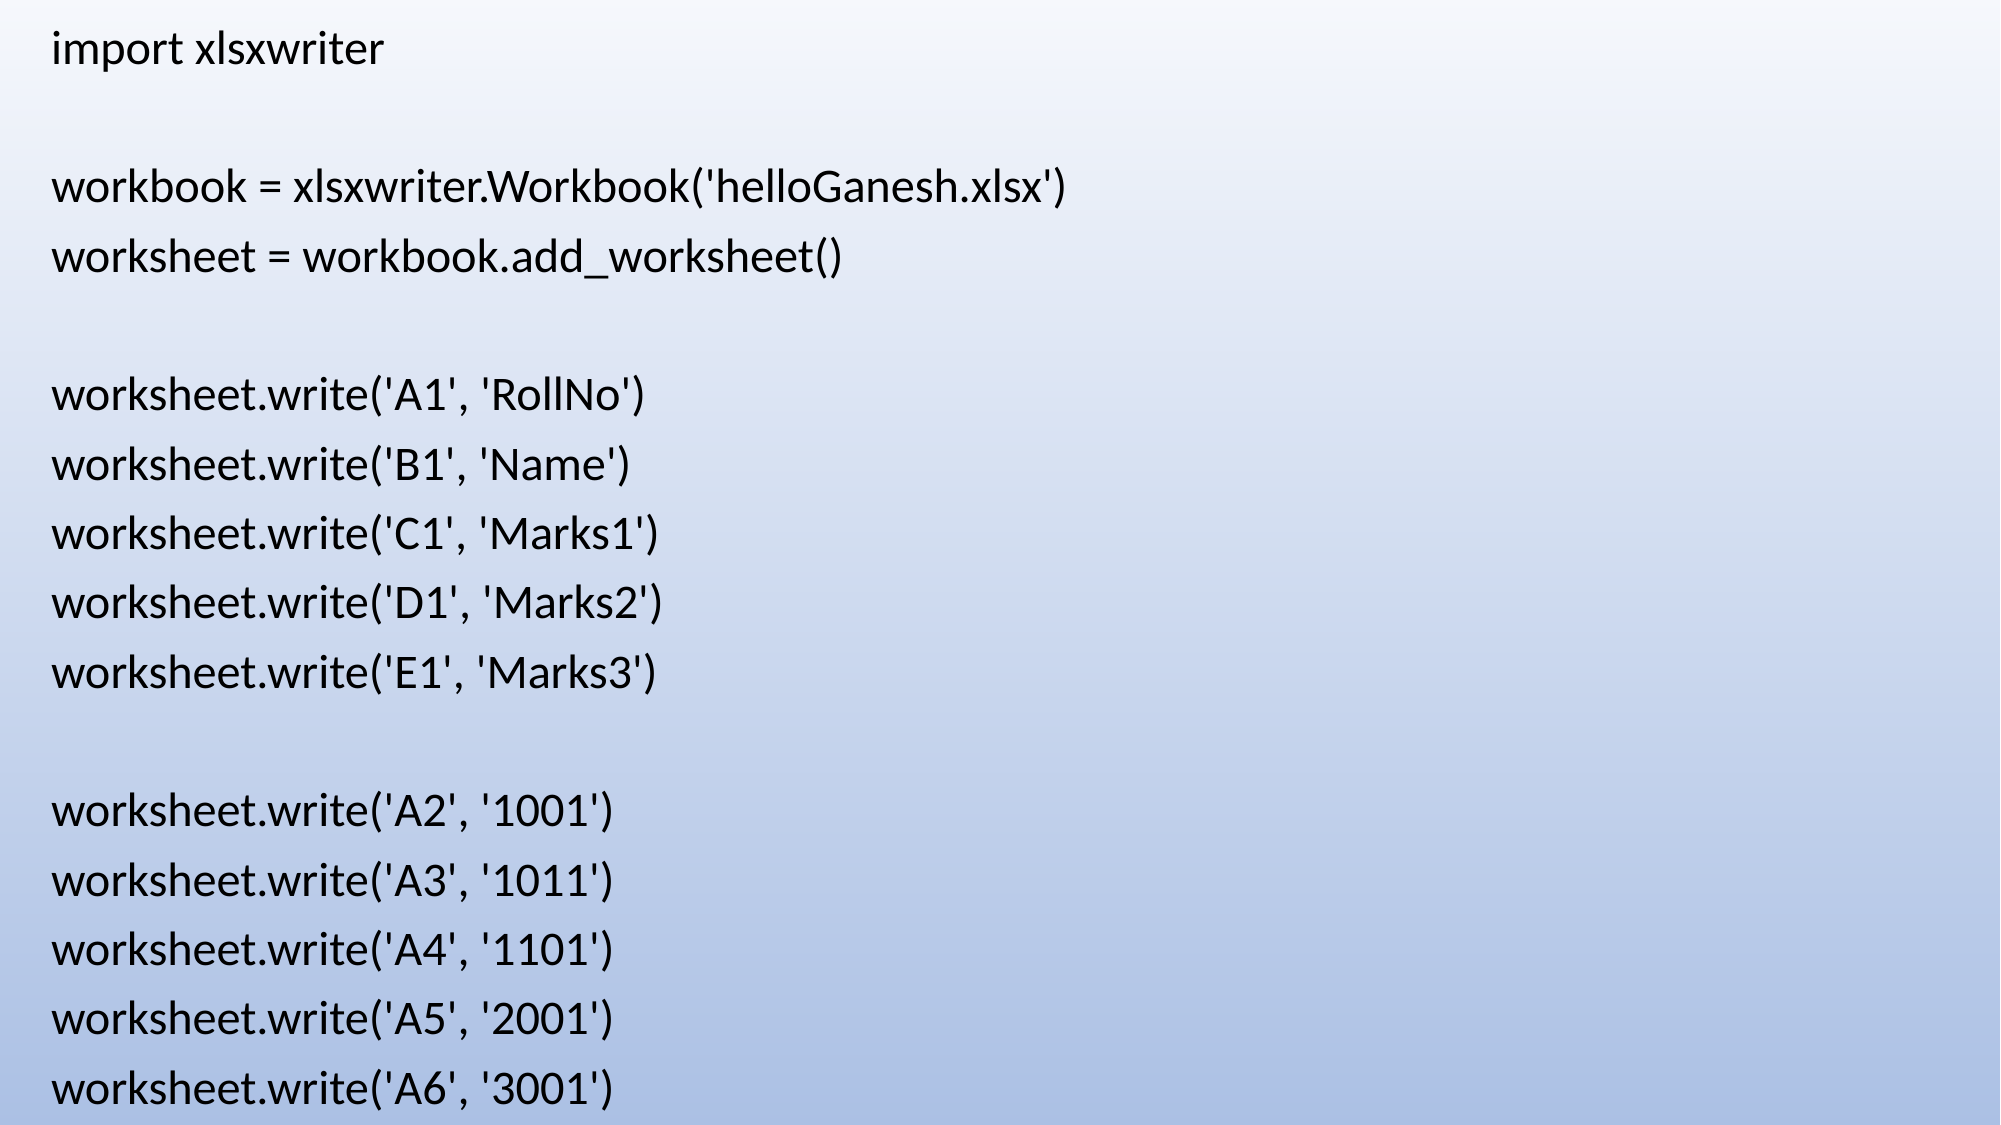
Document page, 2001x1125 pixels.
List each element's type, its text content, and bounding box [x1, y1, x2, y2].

list import xlsxwriter workbook = xlsxwriter.Workbook('helloGanesh.xlsx') worksheet = workbook.add_worksheet() worksheet.write('A1', 'RollNo') worksheet.write('B1', 'Name') worksheet.write('C1', 'Marks1') worksheet.write('D1', 'Marks2') worksheet.write('E1', 'Marks3') worksheet.write('A2', '1001') worksheet.write('A3', '1011') worksheet.write('A4', '1101') worksheet.write('A5', '2001') worksheet.write('A6', '3001') [35, 15, 1761, 1125]
